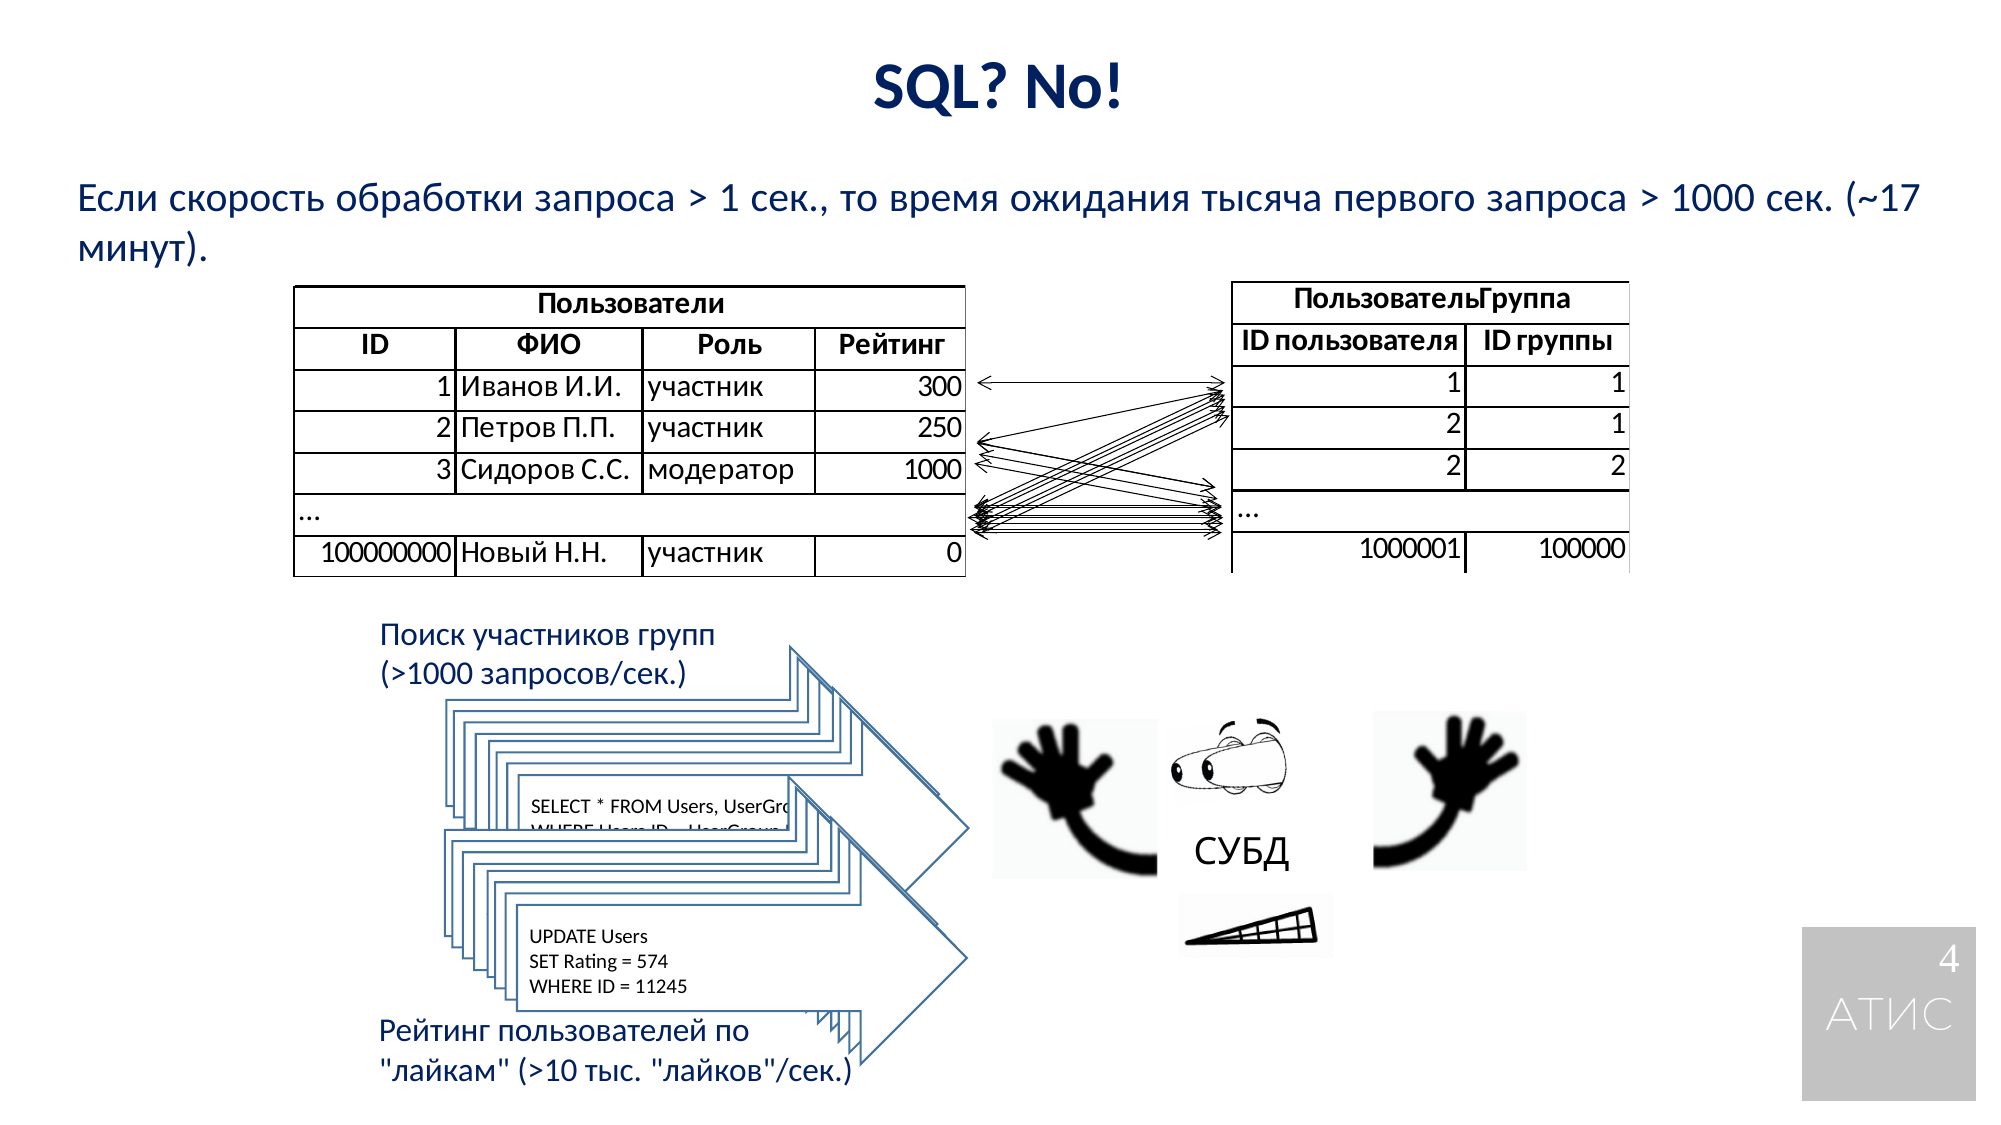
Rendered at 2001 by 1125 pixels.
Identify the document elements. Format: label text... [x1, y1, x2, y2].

title SQL? No! [0, 34, 2000, 149]
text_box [1231, 281, 1632, 575]
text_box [975, 390, 1224, 463]
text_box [981, 415, 1230, 533]
text_box Если скорость обработки запроса > 1 сек., то время ожидания тысяча первого запроса > 1000 сек. (~17 минут). [62, 162, 1936, 1097]
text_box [292, 285, 968, 579]
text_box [976, 394, 1226, 512]
text_box Поиск участников групп (>1000 запросов/сек.) [364, 604, 780, 699]
text_box Рейтинг пользователей по "лайкам" (>10 тыс. "лайков"/сек.) [364, 1001, 899, 1096]
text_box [974, 463, 1214, 509]
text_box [992, 645, 1527, 1001]
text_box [976, 442, 1216, 488]
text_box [444, 646, 969, 935]
picture [1802, 927, 1976, 1101]
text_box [1214, 454, 1218, 499]
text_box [442, 776, 967, 1065]
